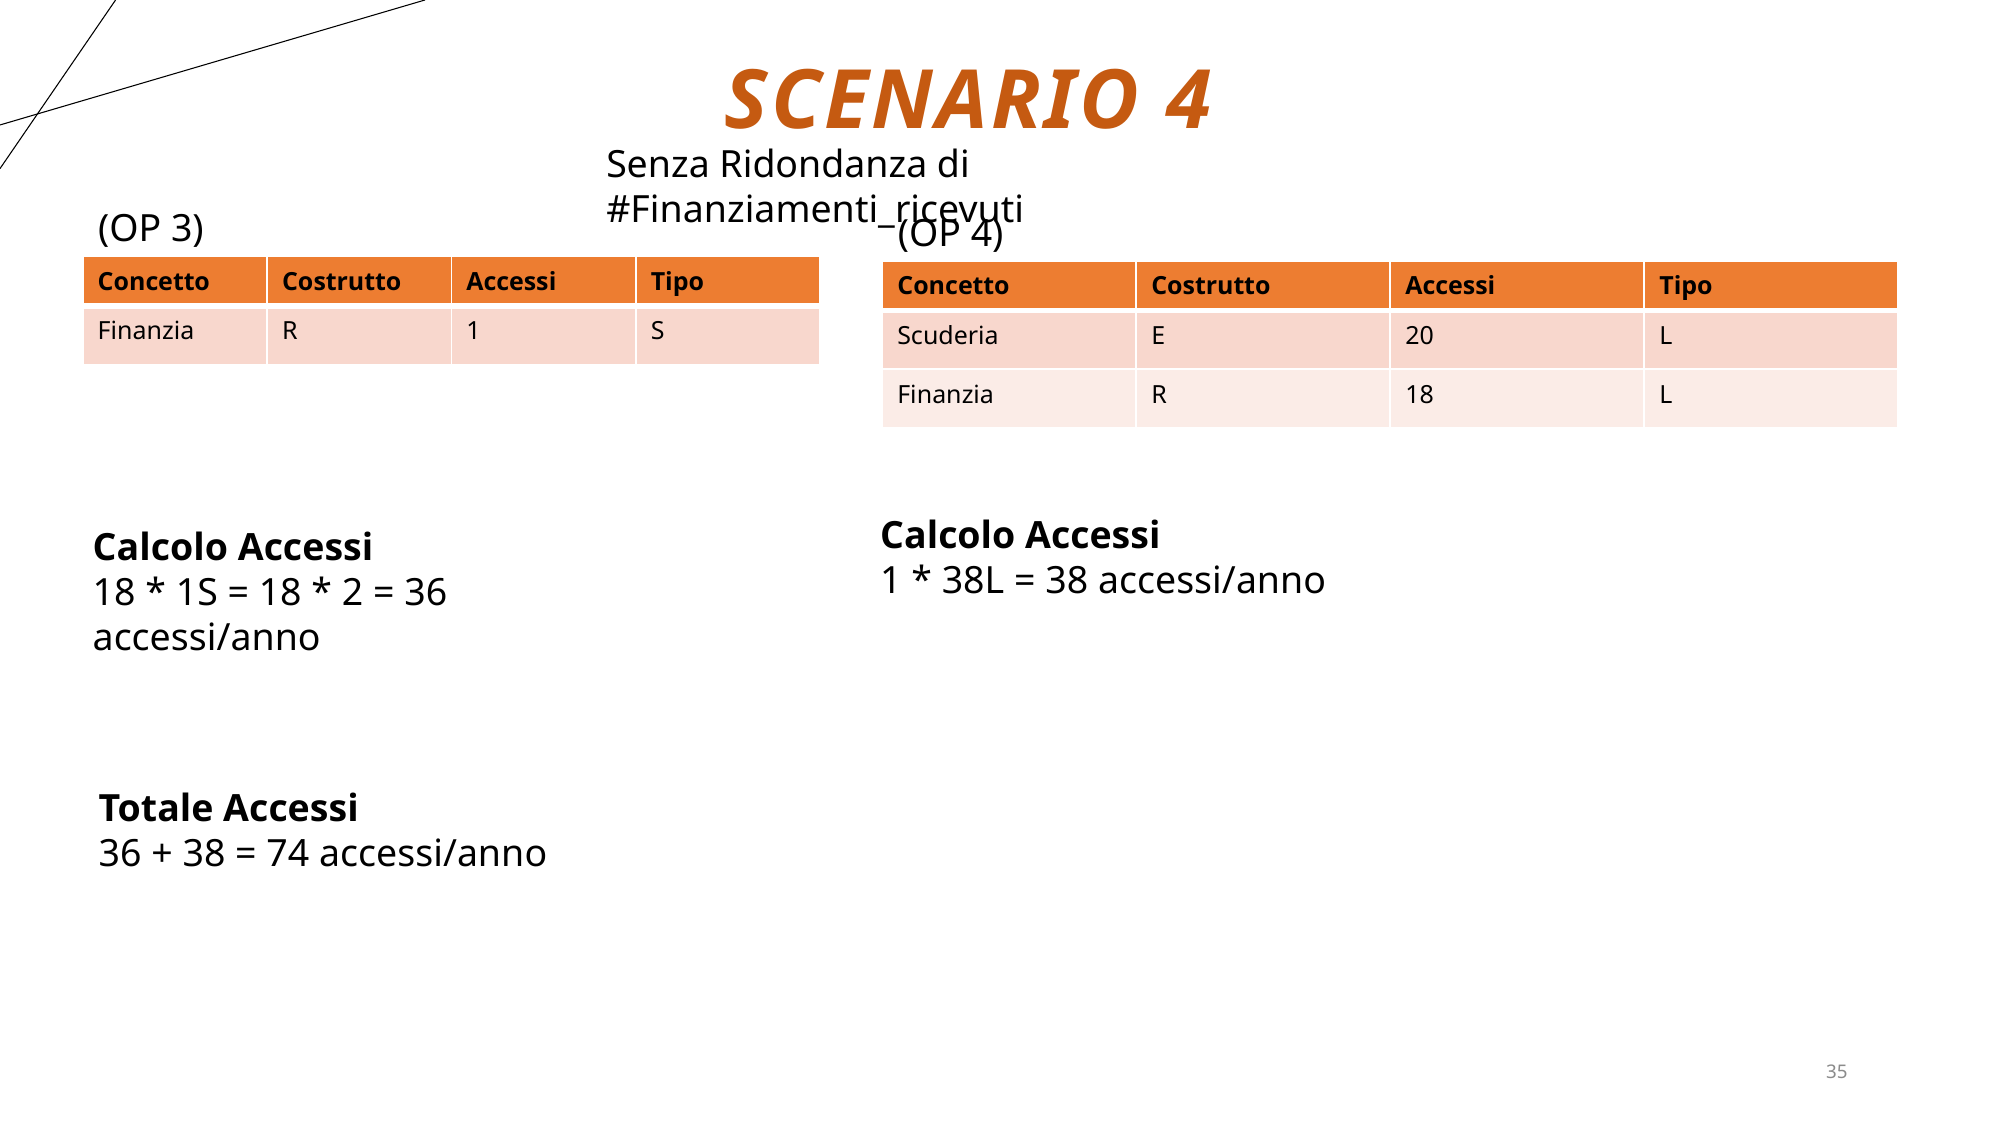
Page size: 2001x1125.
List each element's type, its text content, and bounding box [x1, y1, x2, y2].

table_header Costrutto [1137, 262, 1389, 308]
table_cell E [1137, 313, 1389, 368]
table_cell S [637, 309, 819, 364]
table_cell Finanzia [883, 370, 1135, 427]
table_header Concetto [883, 262, 1135, 308]
text_box (OP 4) [882, 201, 1486, 262]
text_box Calcolo Accessi 18 * 1S = 18 * 2 = 36 accessi/anno​ ​ ​ [77, 515, 687, 801]
table_cell 1 [452, 309, 635, 364]
table_cell 18 [1391, 370, 1643, 427]
table_header Costrutto [268, 257, 451, 303]
table_header Concetto [84, 257, 266, 303]
title Scenario 4 [661, 20, 1276, 132]
table_cell L [1645, 370, 1897, 427]
table_cell Scuderia [883, 313, 1135, 368]
table_cell R [1137, 370, 1389, 427]
text_box Senza Ridondanza di #Finanziamenti_ricevuti [591, 132, 1407, 238]
table_cell R [268, 309, 451, 364]
slide_number 35 [1412, 1042, 1863, 1103]
table_cell L [1645, 313, 1897, 368]
text_box Calcolo Accessi 1 * 38L = 38 accessi/anno ​ ​ [865, 503, 1460, 744]
table_cell 20 [1391, 313, 1643, 368]
table_header Accessi [1391, 262, 1643, 308]
text_box Totale Accessi 36 + 38 = 74 accessi/anno [83, 776, 601, 927]
text_box (OP 3) [83, 196, 687, 257]
table_header Tipo [637, 257, 819, 303]
table_header Tipo [1645, 262, 1897, 308]
table_header Accessi [452, 257, 635, 303]
table_cell Finanzia [84, 309, 266, 364]
